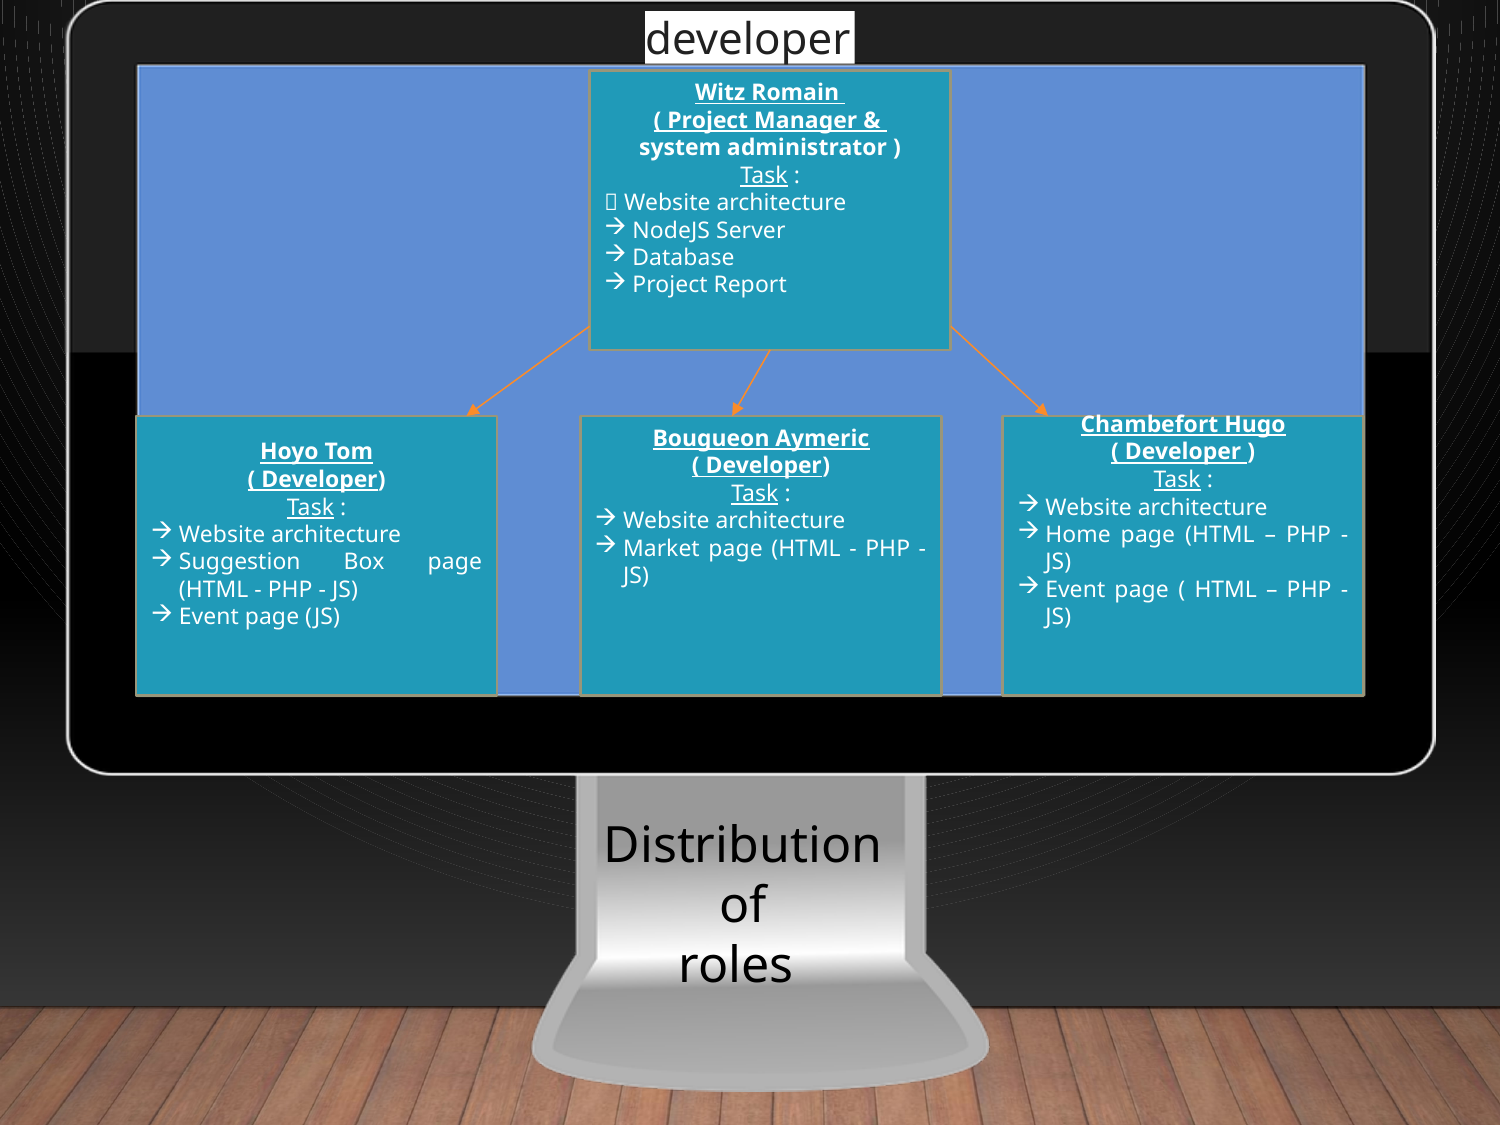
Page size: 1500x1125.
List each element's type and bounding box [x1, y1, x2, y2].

text_box [950, 326, 1049, 417]
list [63, 0, 1437, 1092]
picture [0, 1006, 1500, 1125]
text_box [466, 326, 590, 417]
text_box [731, 349, 771, 417]
